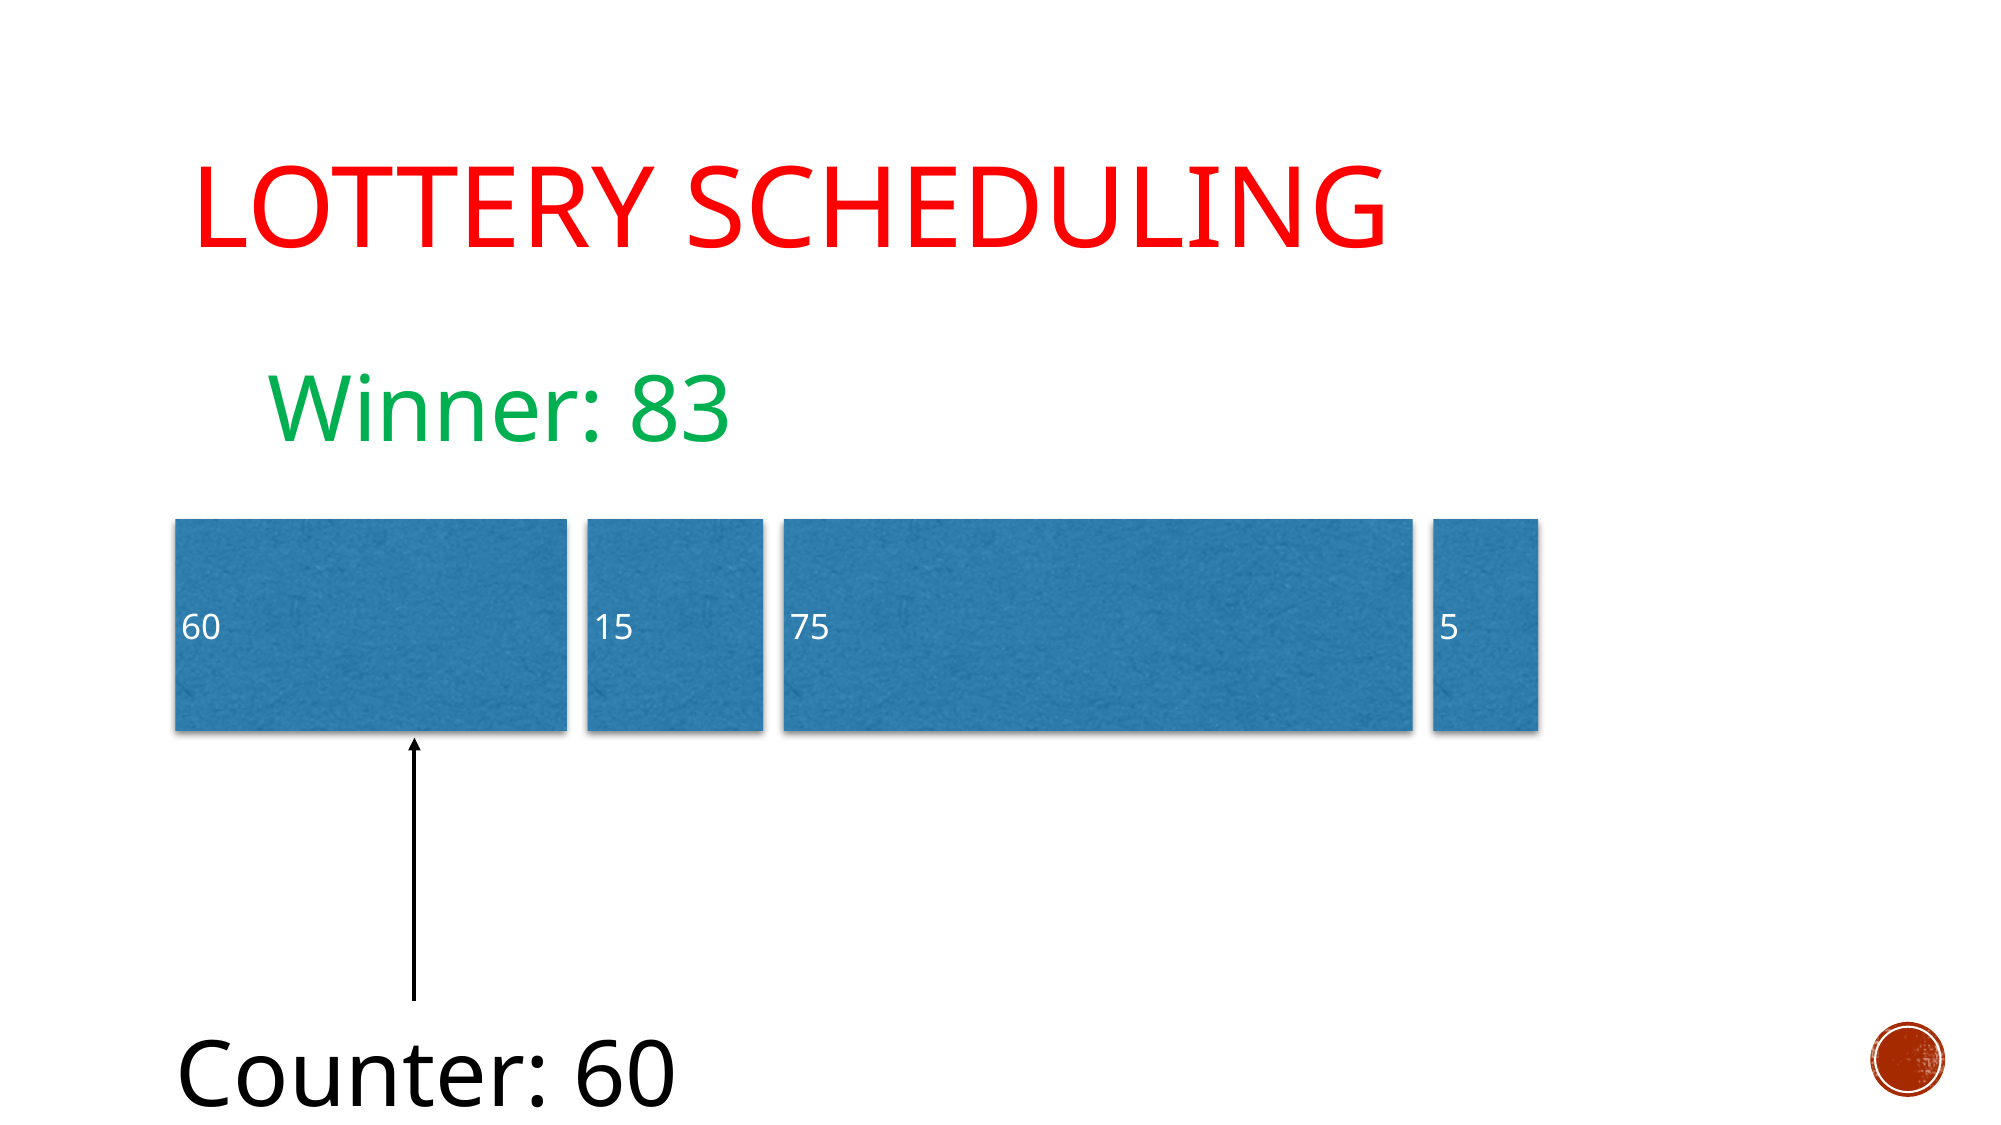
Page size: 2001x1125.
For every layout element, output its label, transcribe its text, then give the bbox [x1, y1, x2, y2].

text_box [179, 524, 1536, 728]
text_box Counter: 60 [169, 1009, 685, 1125]
text_box Winner: 83 [262, 344, 740, 466]
text_box [408, 737, 421, 1002]
title Lottery Scheduling [175, 79, 1826, 344]
